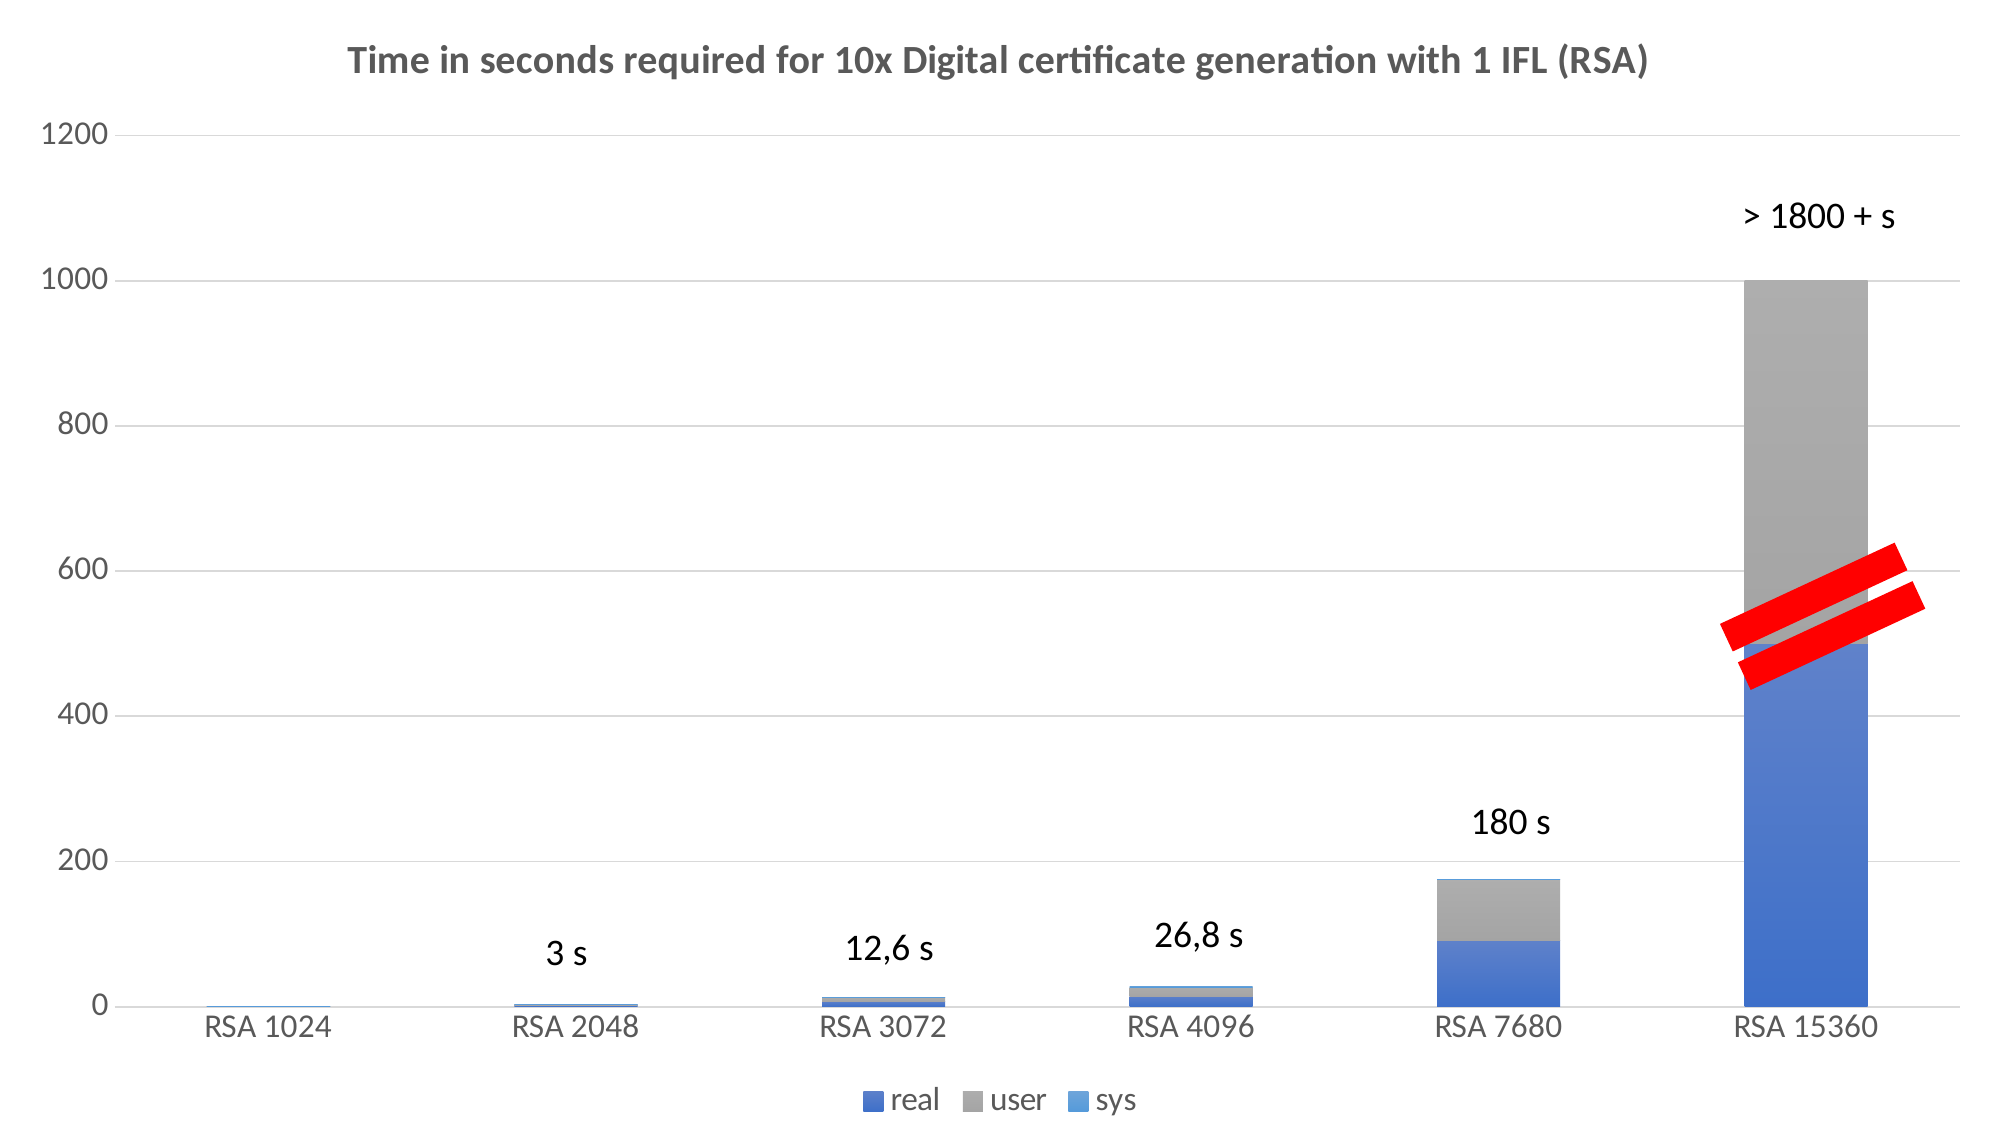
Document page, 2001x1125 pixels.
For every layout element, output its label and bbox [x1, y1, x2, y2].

chart [0, 0, 2000, 1125]
